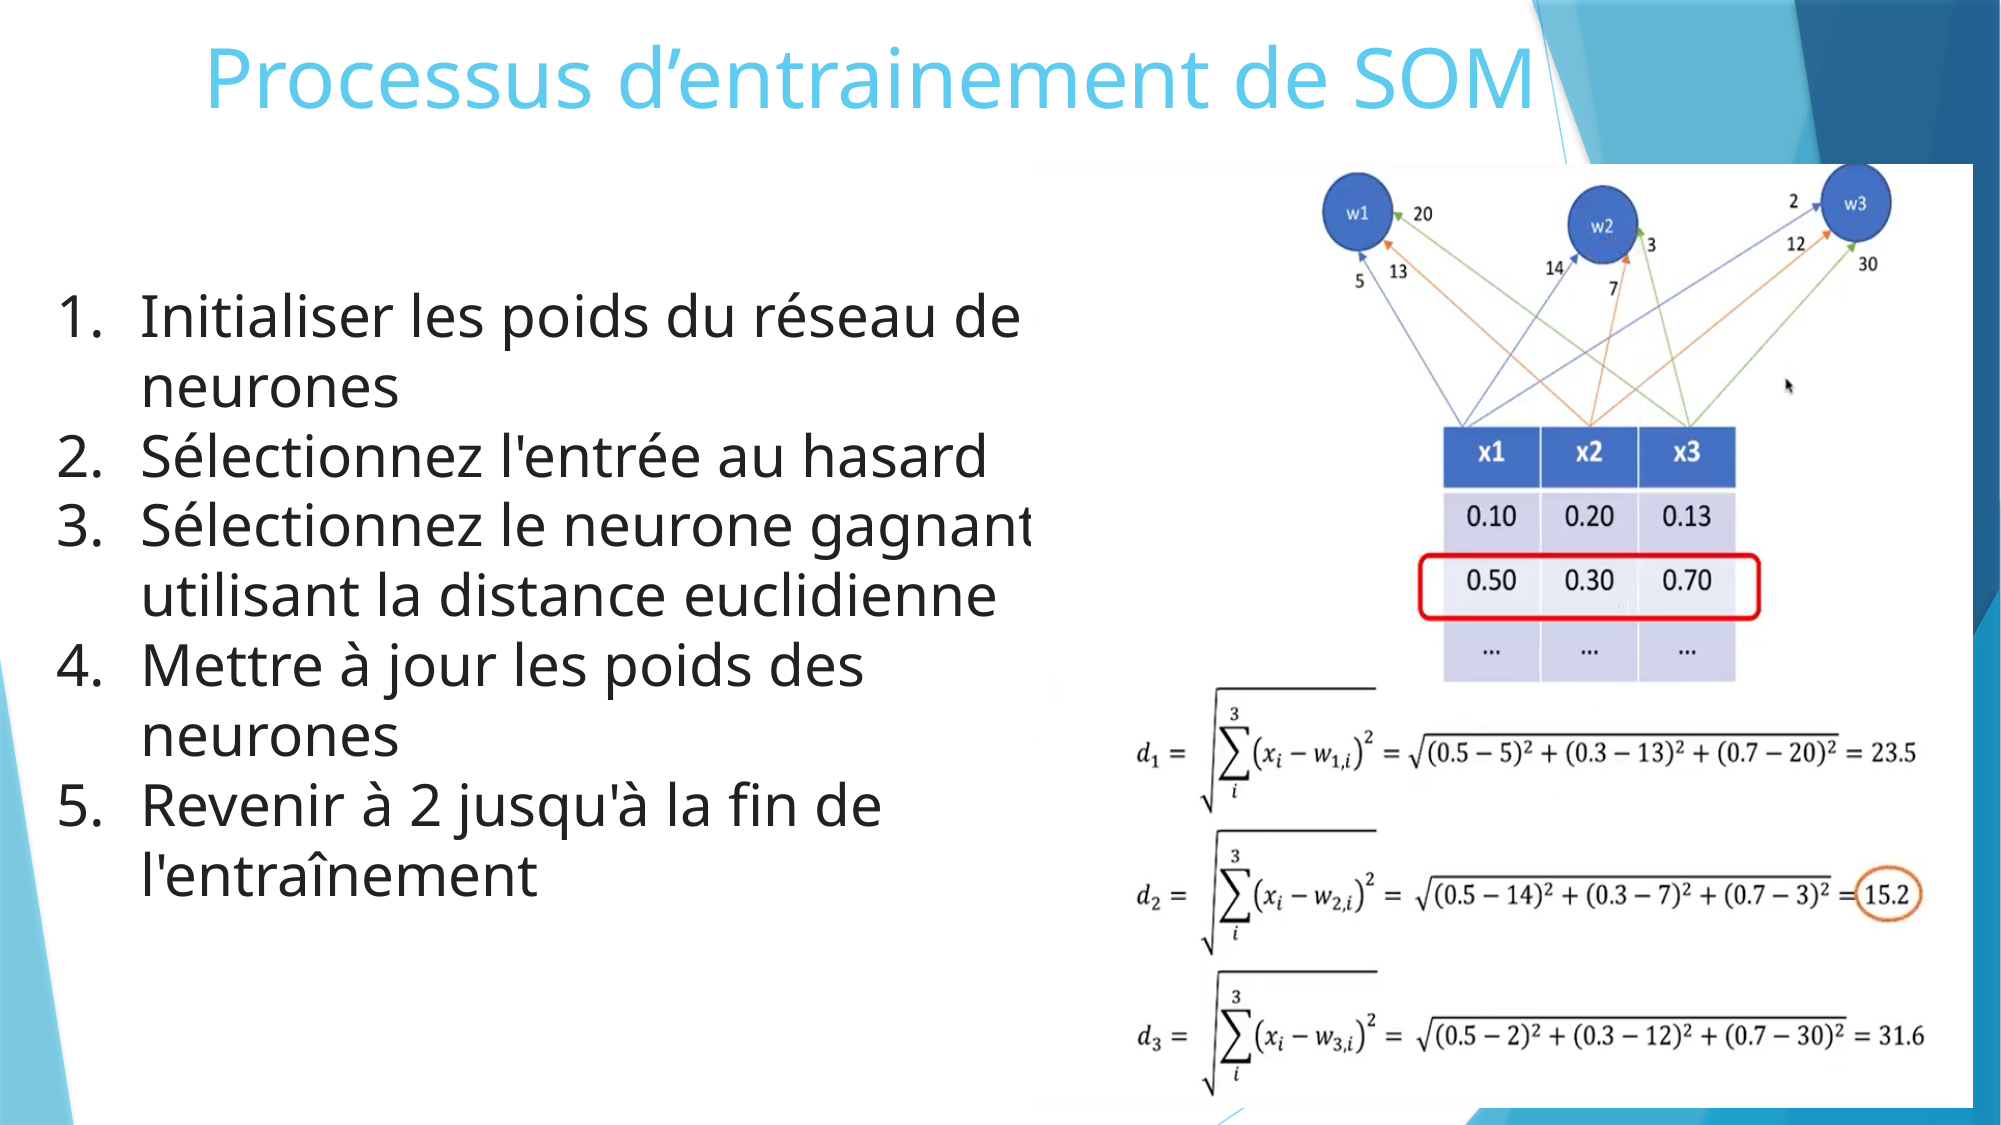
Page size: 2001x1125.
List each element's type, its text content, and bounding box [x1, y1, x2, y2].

picture [1030, 163, 1974, 1109]
list Initialiser les poids du réseau de neurones Sélectionnez l'entrée au hasard Sélectionnez le neurone gagnant en utilisant la distance euclidienne Mettre à jour les poids des neurones Revenir à 2 jusqu'à la fin de l'entraînement [41, 271, 1025, 1038]
title Processus d’entrainement de SOM [0, 17, 1819, 125]
